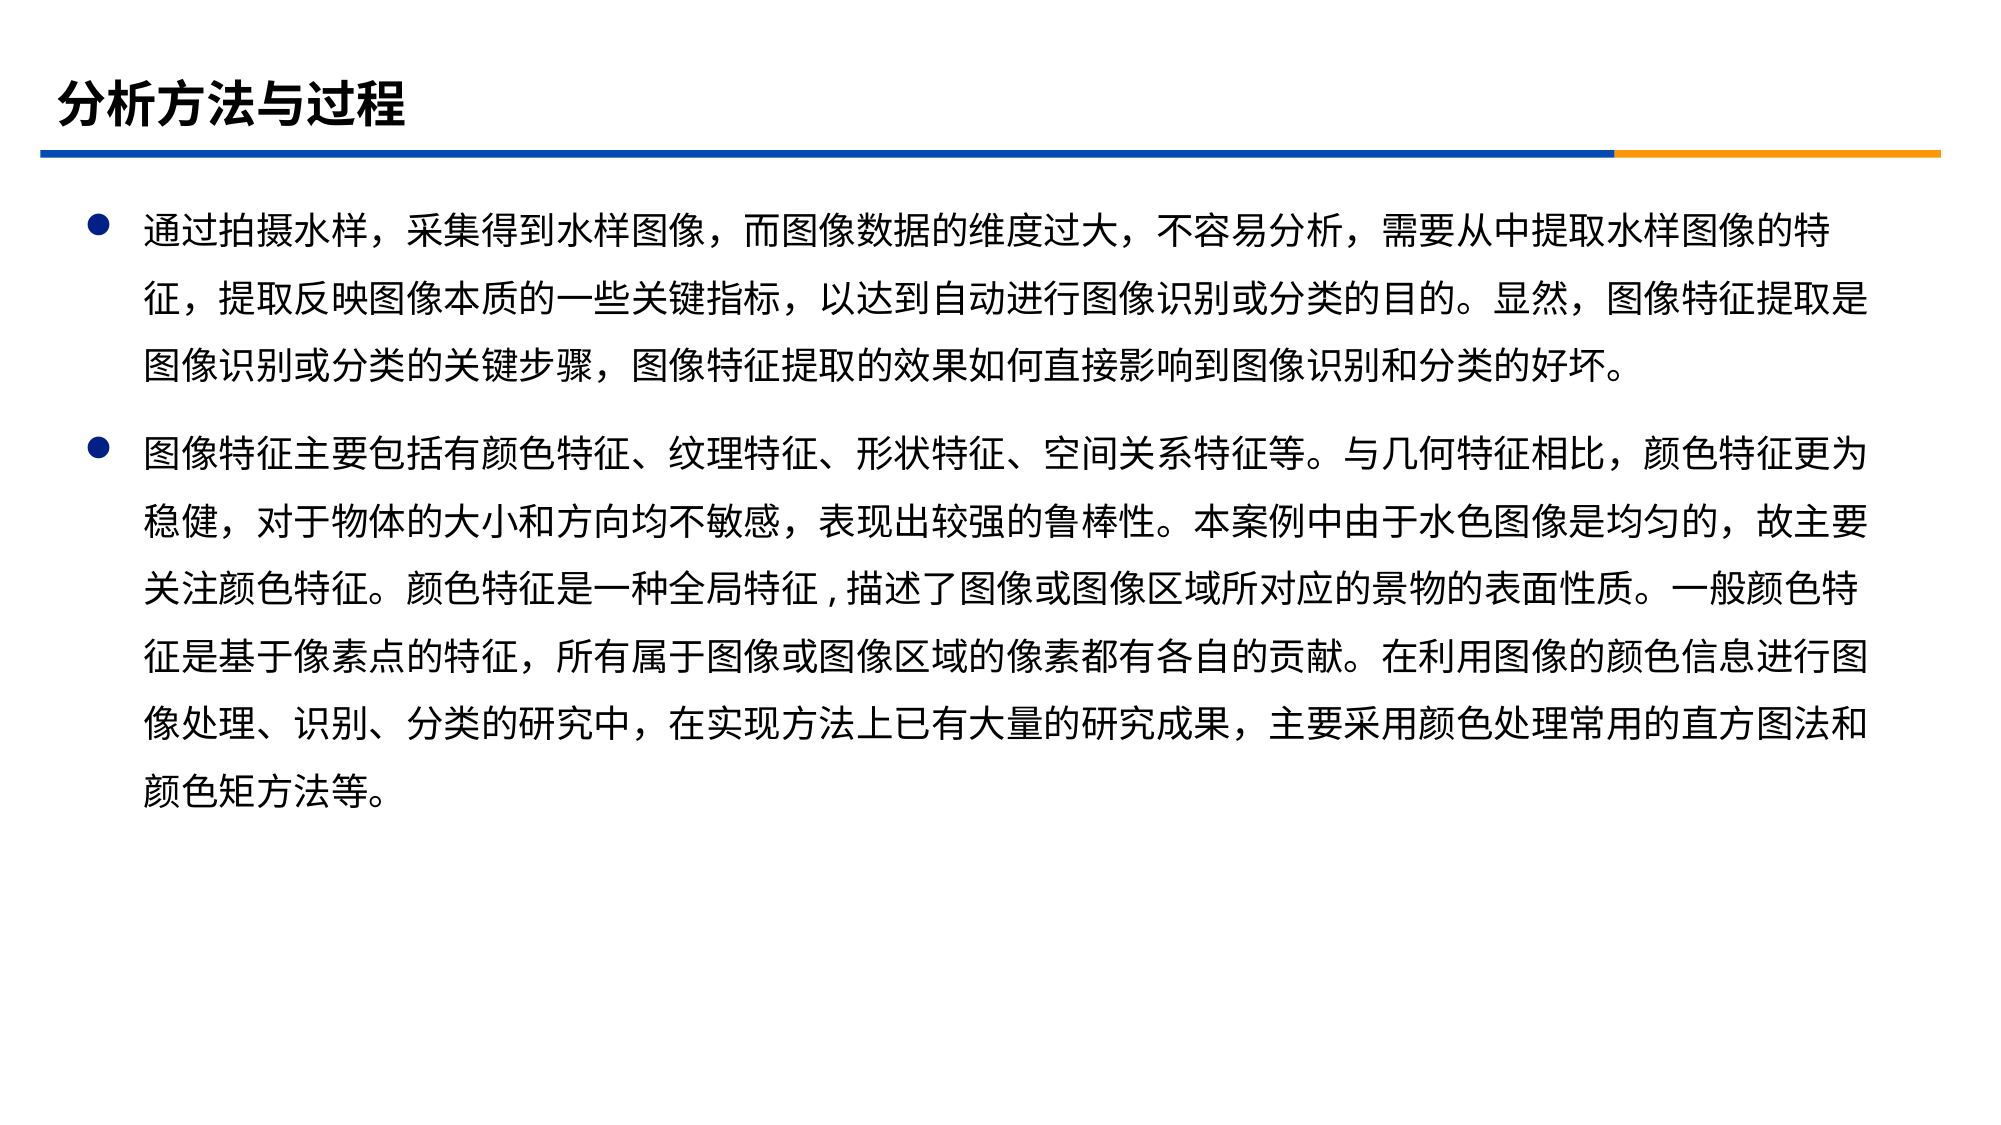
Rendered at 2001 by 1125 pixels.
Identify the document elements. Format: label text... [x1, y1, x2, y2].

title 分析方法与过程 [41, 58, 1843, 146]
list 通过拍摄水样，采集得到水样图像，而图像数据的维度过大，不容易分析，需要从中提取水样图像的特征，提取反映图像本质的一些关键指标，以达到自动进行图像识别或分类的目的。显然，图像特征提取是图像识别或分类的关键步骤，图像特征提取的效果如何直接影响到图像识别和分类的好坏。 图像特征主要包括有颜色特征、纹理特征、形状特征、空间关系特征等。与几何特征相比，颜色特征更为稳健，对于物体的大小和方向均不敏感，表现出较强的鲁棒性。本案例中由于水色图像是均匀的，故主要关注颜色特征。颜色特征是一种全局特征,描述了图像或图像区域所对应的景物的表面性质。一般颜色特征是基于像素点的特征，所有属于图像或图像区域的像素都有各自的贡献。在利用图像的颜色信息进行图像处理、识别、分类的研究中，在实现方法上已有大量的研究成果，主要采用颜色处理常用的直方图法和颜色矩方法等。 [69, 176, 1892, 1005]
